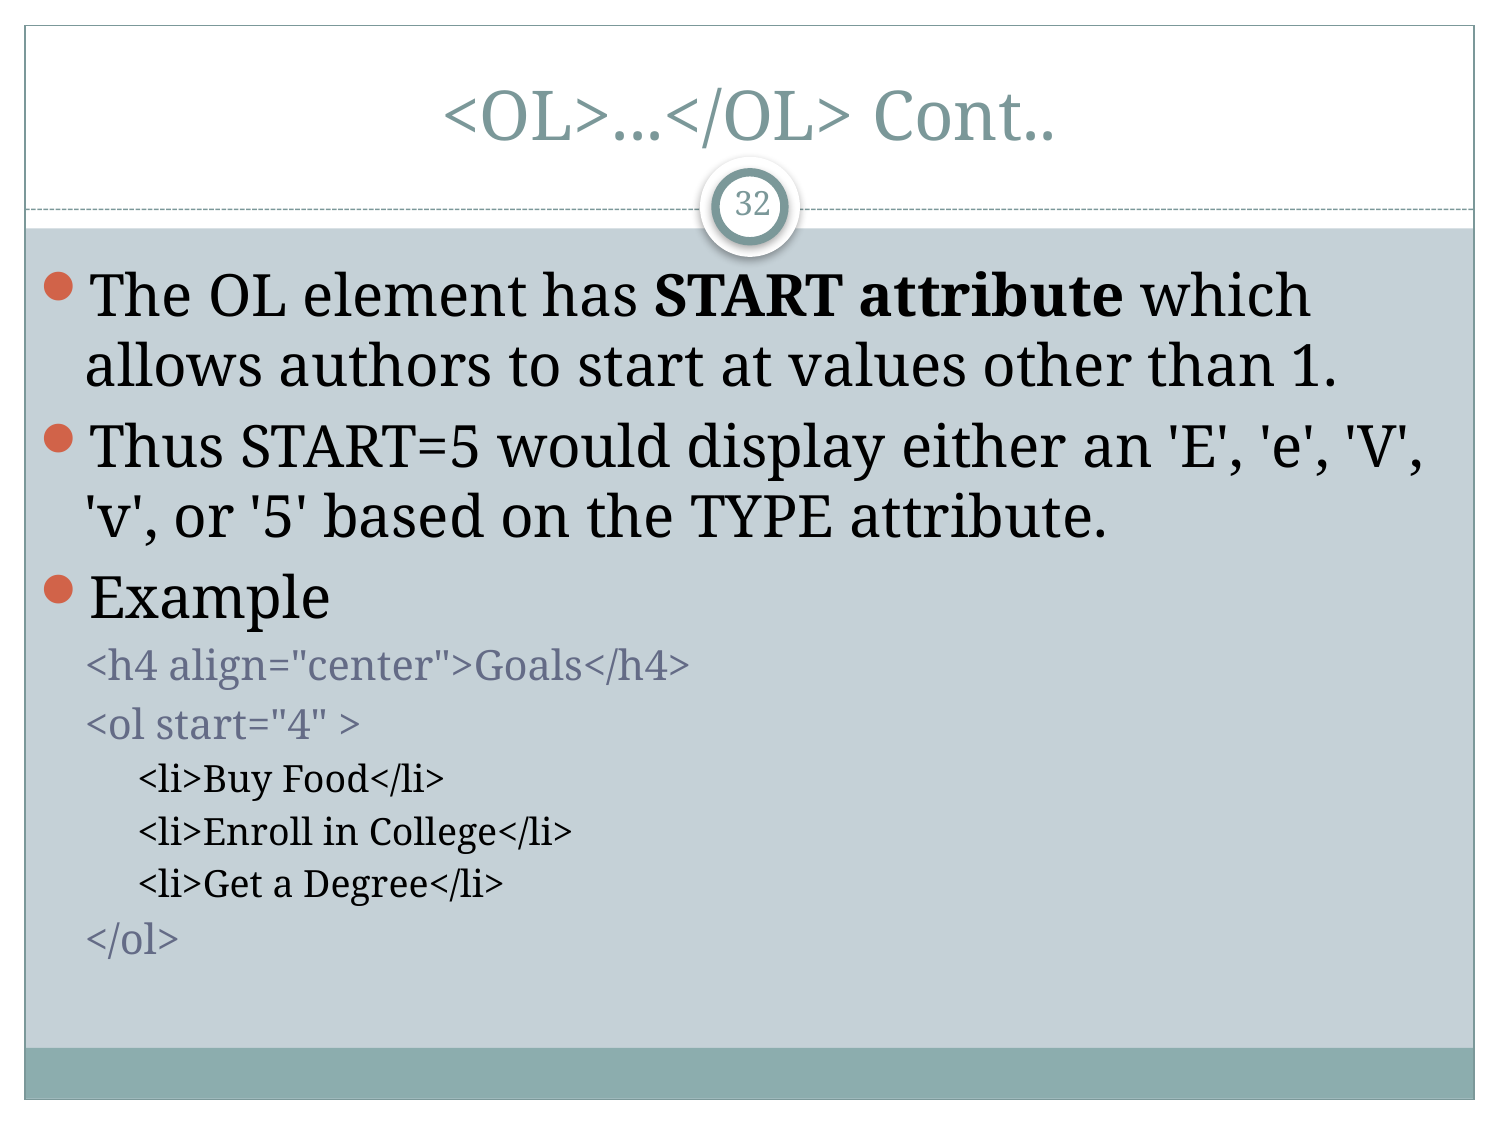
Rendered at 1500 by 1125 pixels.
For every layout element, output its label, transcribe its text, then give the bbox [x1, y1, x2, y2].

slide_number 32 [715, 168, 791, 241]
list The OL element has START attribute which allows authors to start at values other than 1. Thus START=5 would display either an 'E', 'e', 'V', 'v', or '5' based on the TYPE attribute. Example <h4 align="center">Goals</h4> <ol start="4" > <li>Buy Food</li> <li>Enroll in College</li> <li>Get a Degree</li> </ol> [24, 250, 1488, 1050]
title <OL>...</OL> Cont.. [49, 37, 1450, 162]
